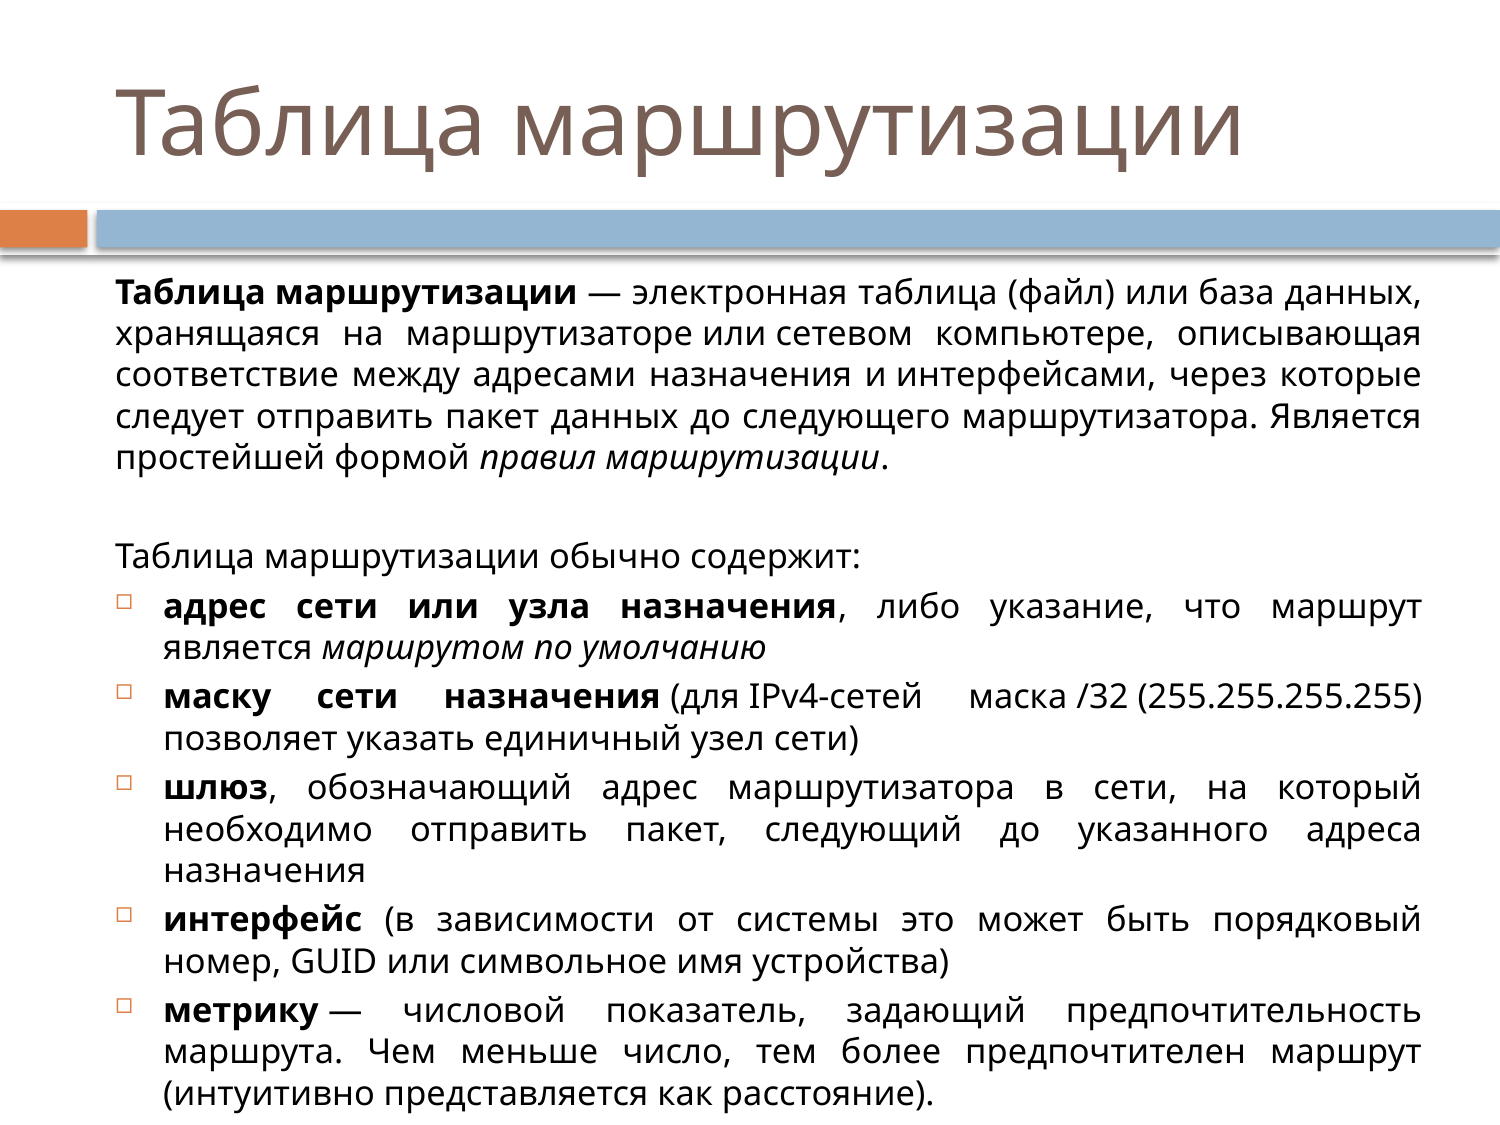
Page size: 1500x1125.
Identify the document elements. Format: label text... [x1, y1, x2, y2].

title Таблица маршрутизации [100, 37, 1438, 200]
list Таблица маршрутизации — электронная таблица (файл) или база данных, хранящаяся на маршрутизаторе или сетевом компьютере, описывающая соответствие между адресами назначения и интерфейсами, через которые следует отправить пакет данных до следующего маршрутизатора. Является простейшей формой правил маршрутизации. Таблица маршрутизации обычно содержит: адрес сети или узла назначения, либо указание, что маршрут является маршрутом по умолчанию маску сети назначения (для IPv4-сетей маска /32 (255.255.255.255) позволяет указать единичный узел сети) шлюз, обозначающий адрес маршрутизатора в сети, на который необходимо отправить пакет, следующий до указанного адреса назначения интерфейс (в зависимости от системы это может быть порядковый номер, GUID или символьное имя устройства) метрику — числовой показатель, задающий предпочтительность маршрута. Чем меньше число, тем более предпочтителен маршрут (интуитивно представляется как расстояние). [100, 262, 1438, 1125]
